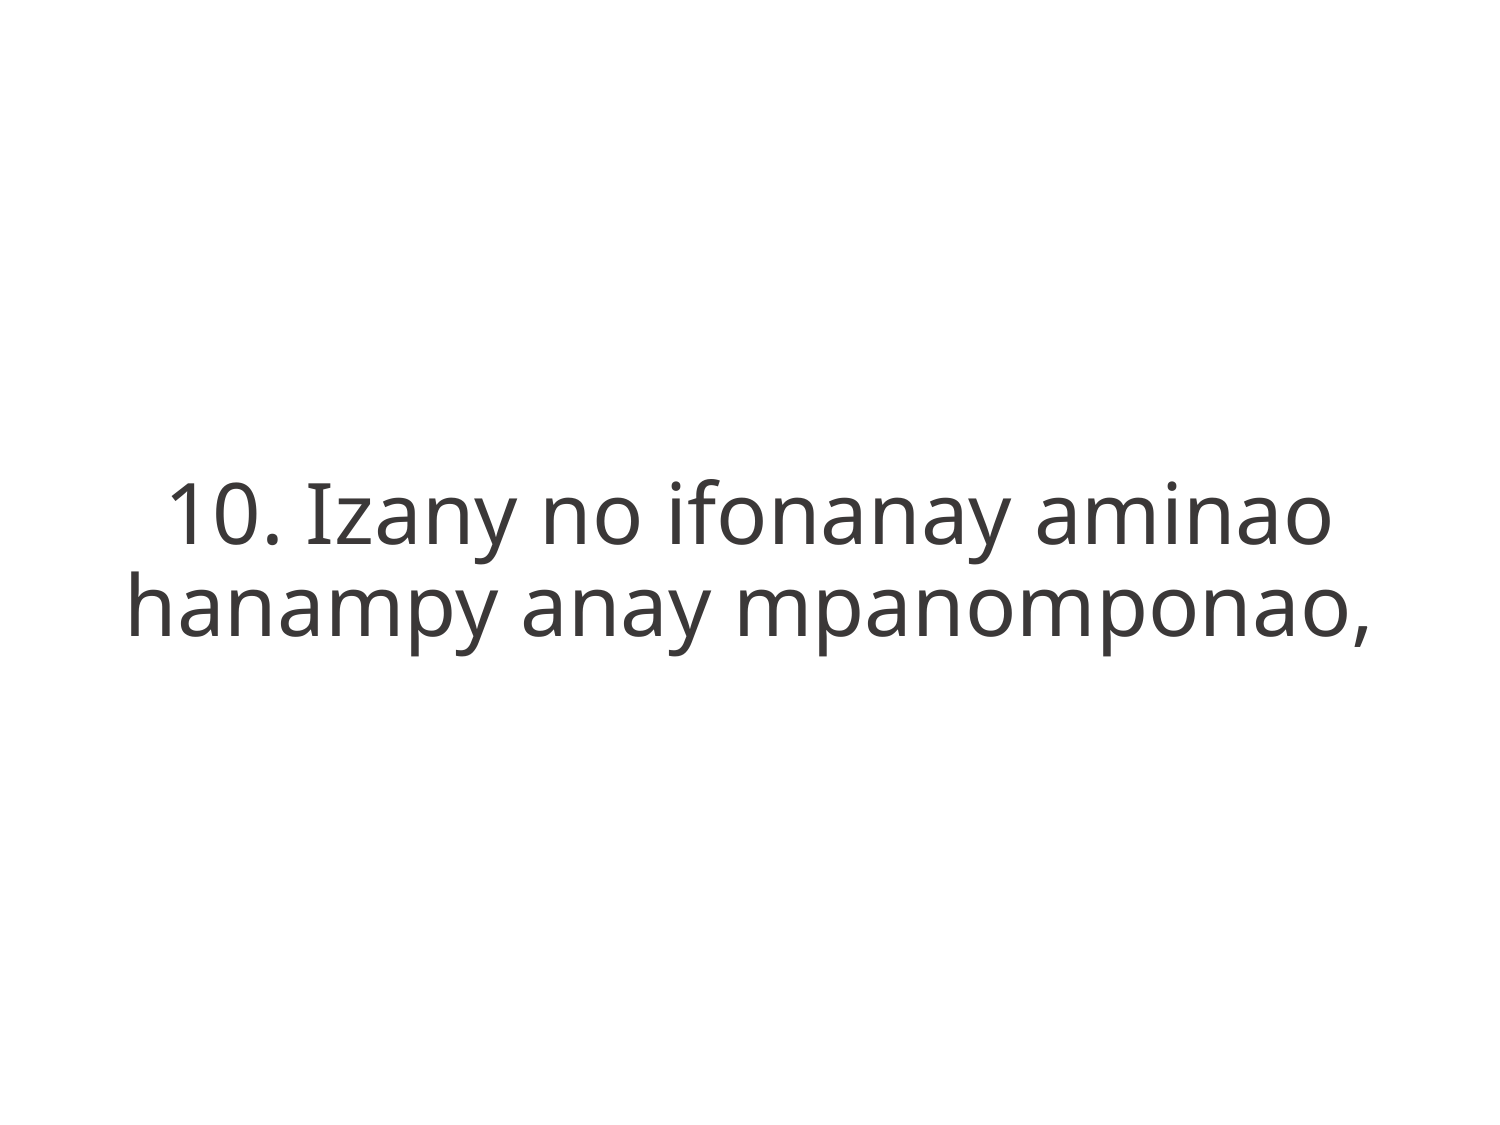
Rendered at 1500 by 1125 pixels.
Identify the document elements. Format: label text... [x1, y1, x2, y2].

title 10. Izany no ifonanay aminao hanampy anay mpanomponao, [103, 453, 1397, 672]
